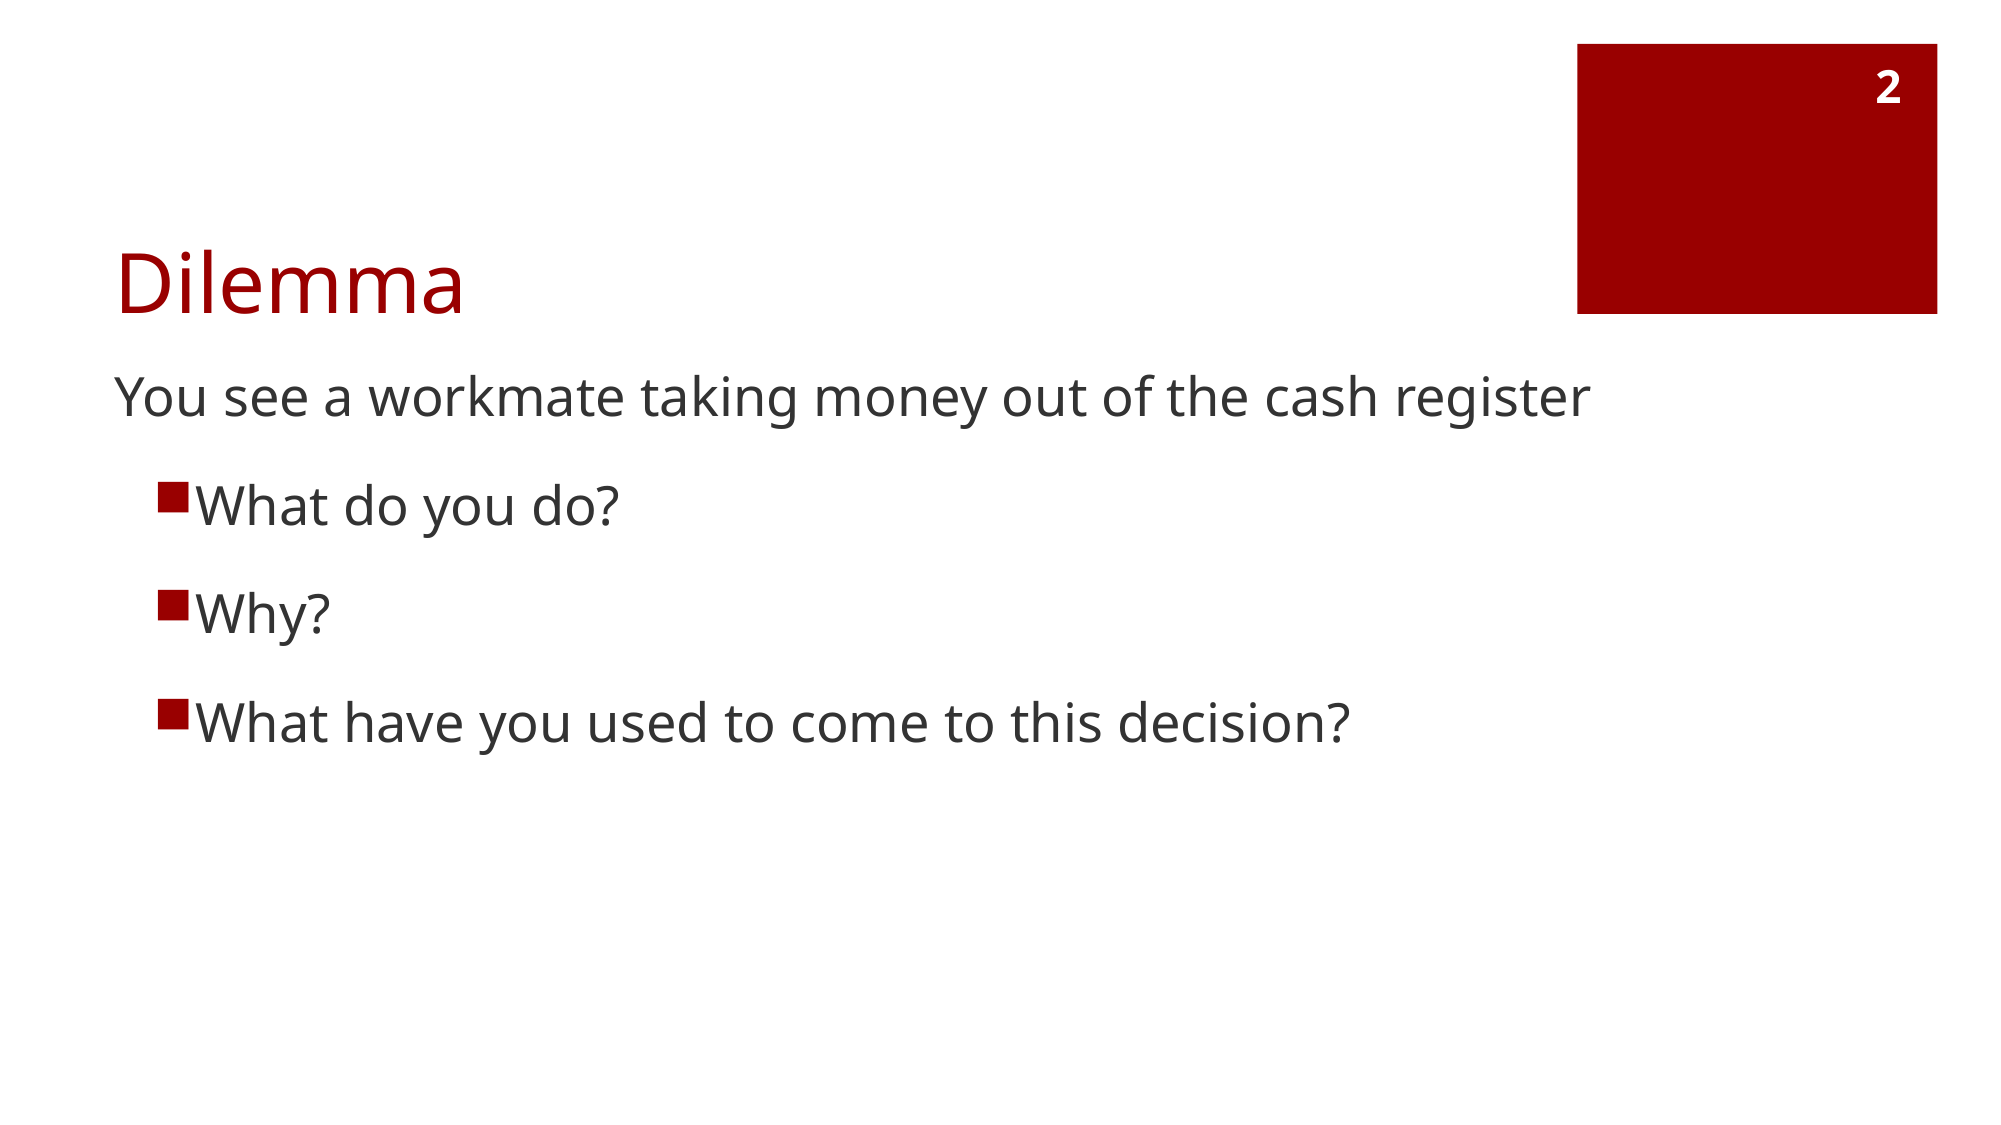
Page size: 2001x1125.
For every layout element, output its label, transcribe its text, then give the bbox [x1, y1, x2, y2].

slide_number 2 [1805, 59, 1917, 120]
list You see a workmate taking money out of the cash register What do you do? Why? What have you used to come to this decision? [99, 362, 1929, 1005]
title Dilemma [99, 149, 1524, 338]
